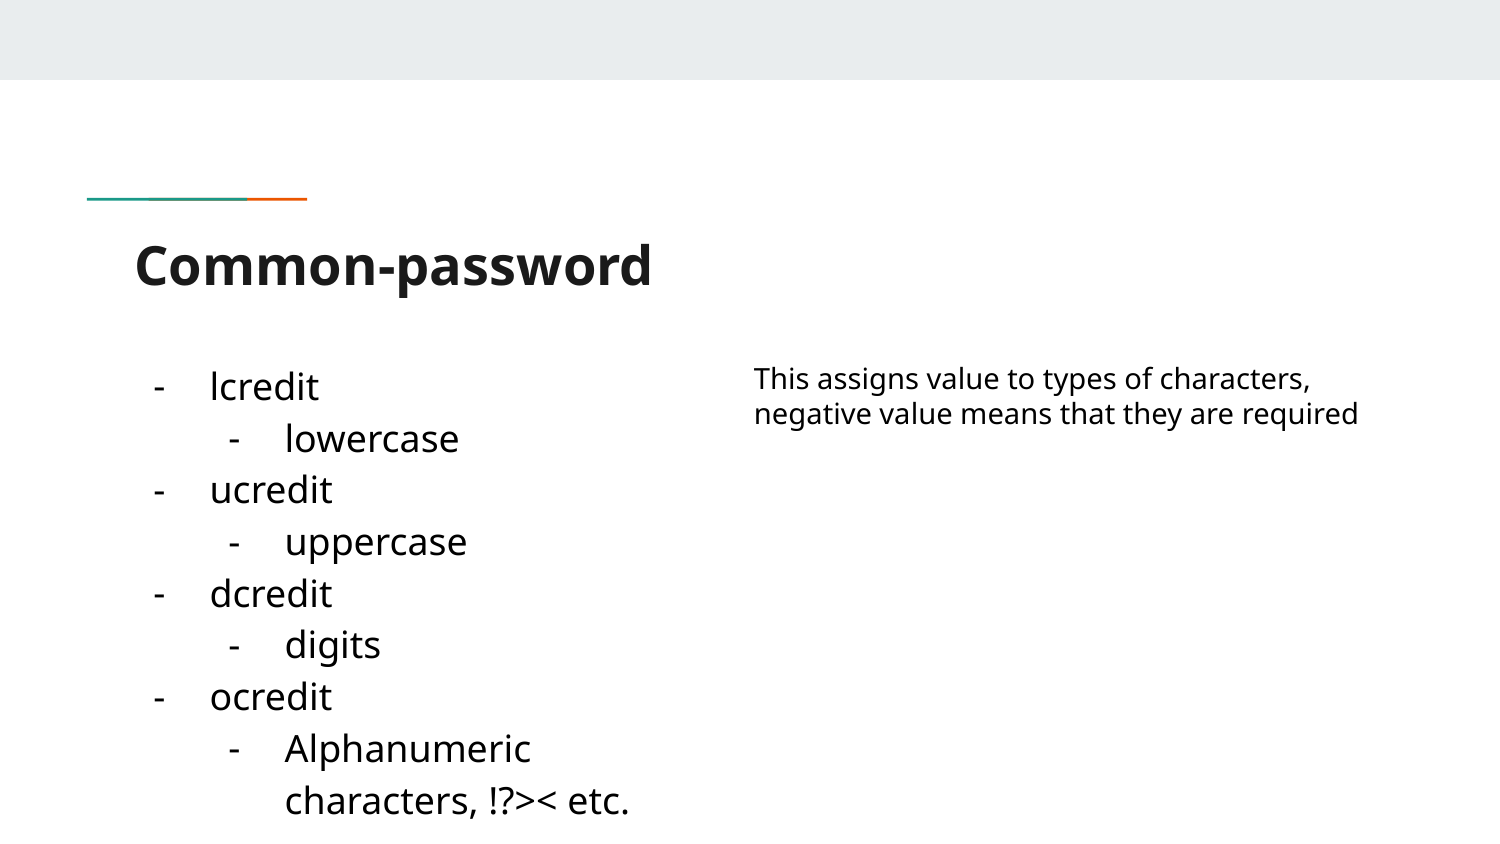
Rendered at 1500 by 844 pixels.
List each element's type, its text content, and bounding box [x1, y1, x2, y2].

title Common-password [119, 216, 1381, 305]
list lcredit lowercase ucredit uppercase dcredit digits ocredit Alphanumeric characters, !?>< etc. [119, 341, 750, 811]
text_box This assigns value to types of characters, negative value means that they are required [738, 345, 1452, 815]
